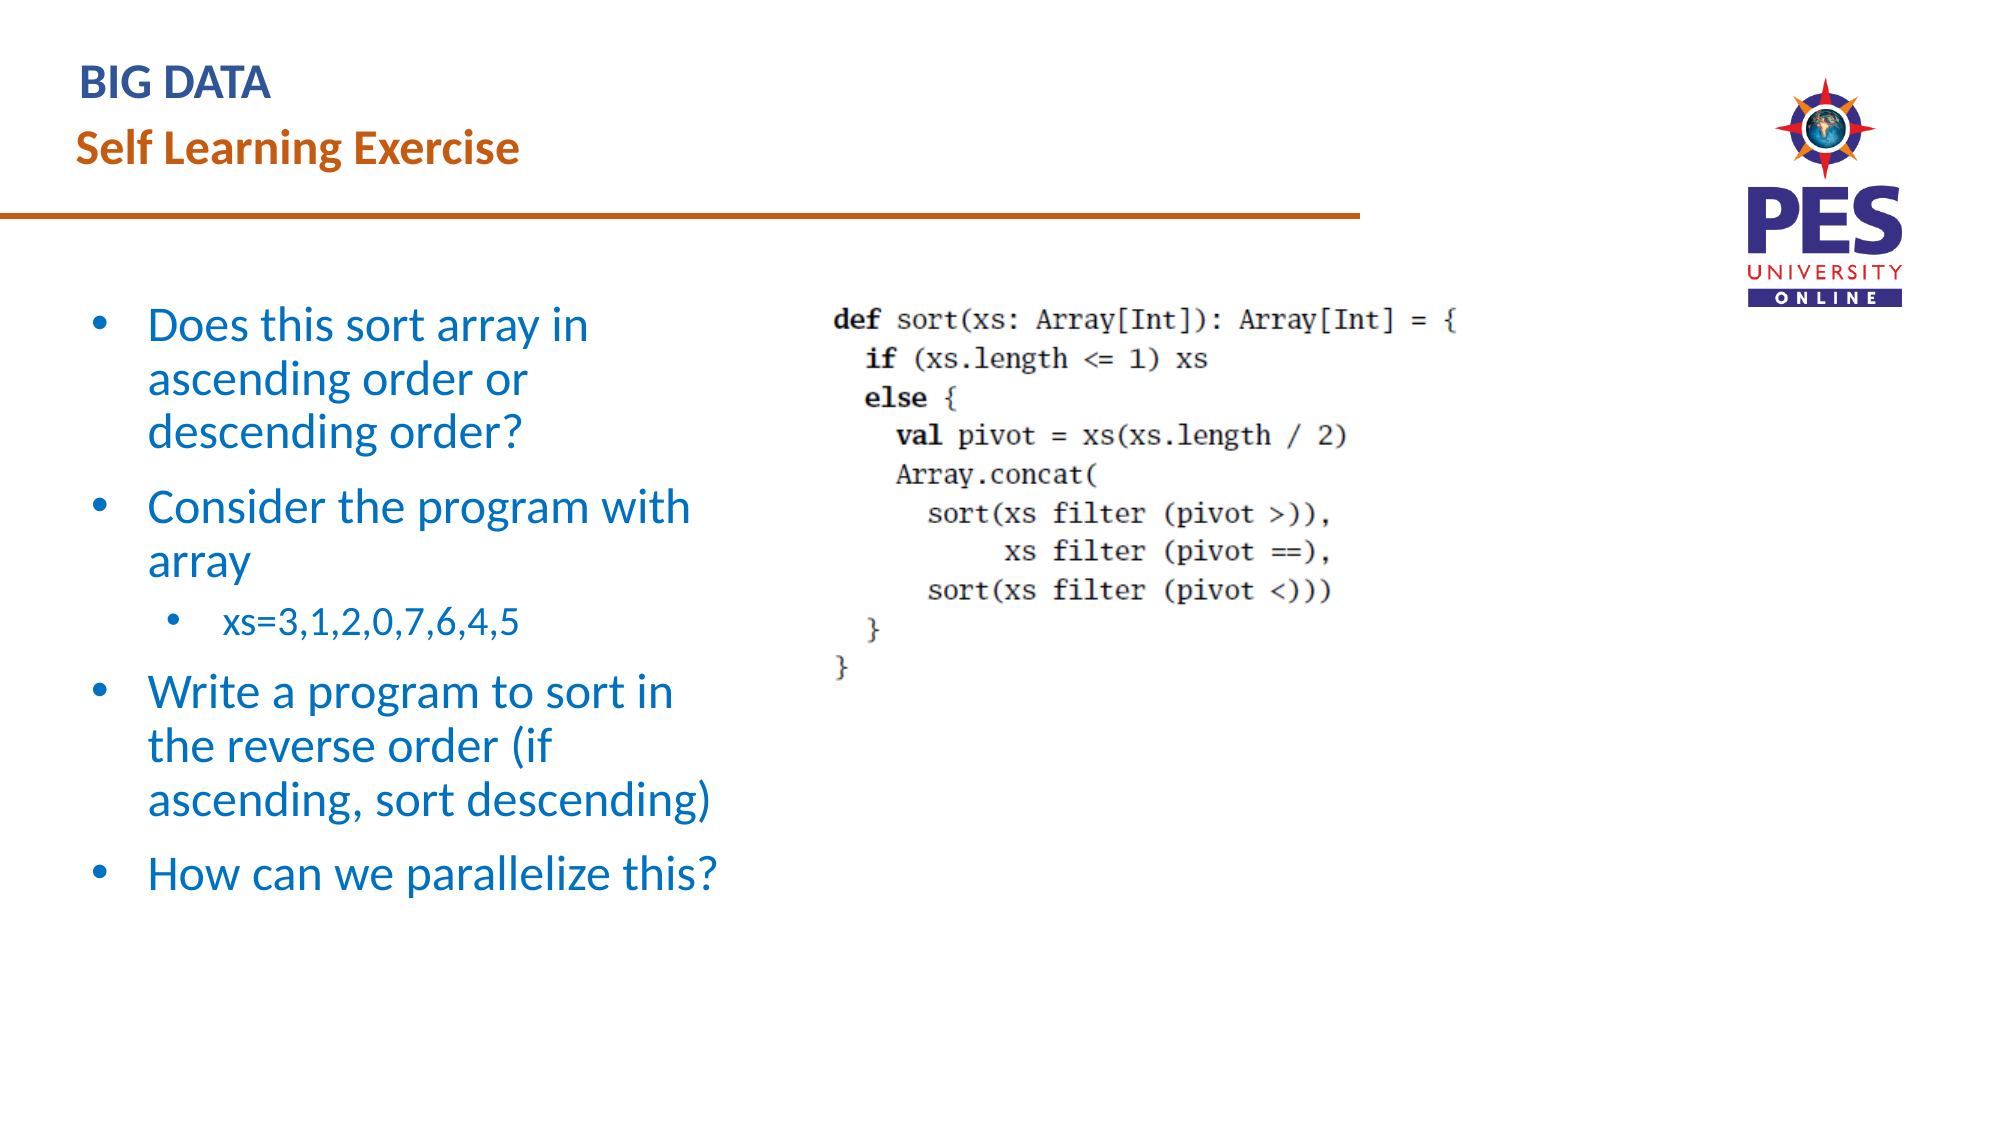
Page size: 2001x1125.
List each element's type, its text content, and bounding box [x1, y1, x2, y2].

text_box BIG DATA [64, 41, 1295, 117]
picture [1748, 76, 1902, 307]
text_box Does this sort array in ascending order or descending order? Consider the program with array xs=3,1,2,0,7,6,4,5 Write a program to sort in the reverse order (if ascending, sort descending) How can we parallelize this? [76, 290, 739, 1033]
picture [788, 290, 1561, 703]
text_box Self Learning Exercise [60, 106, 1374, 182]
